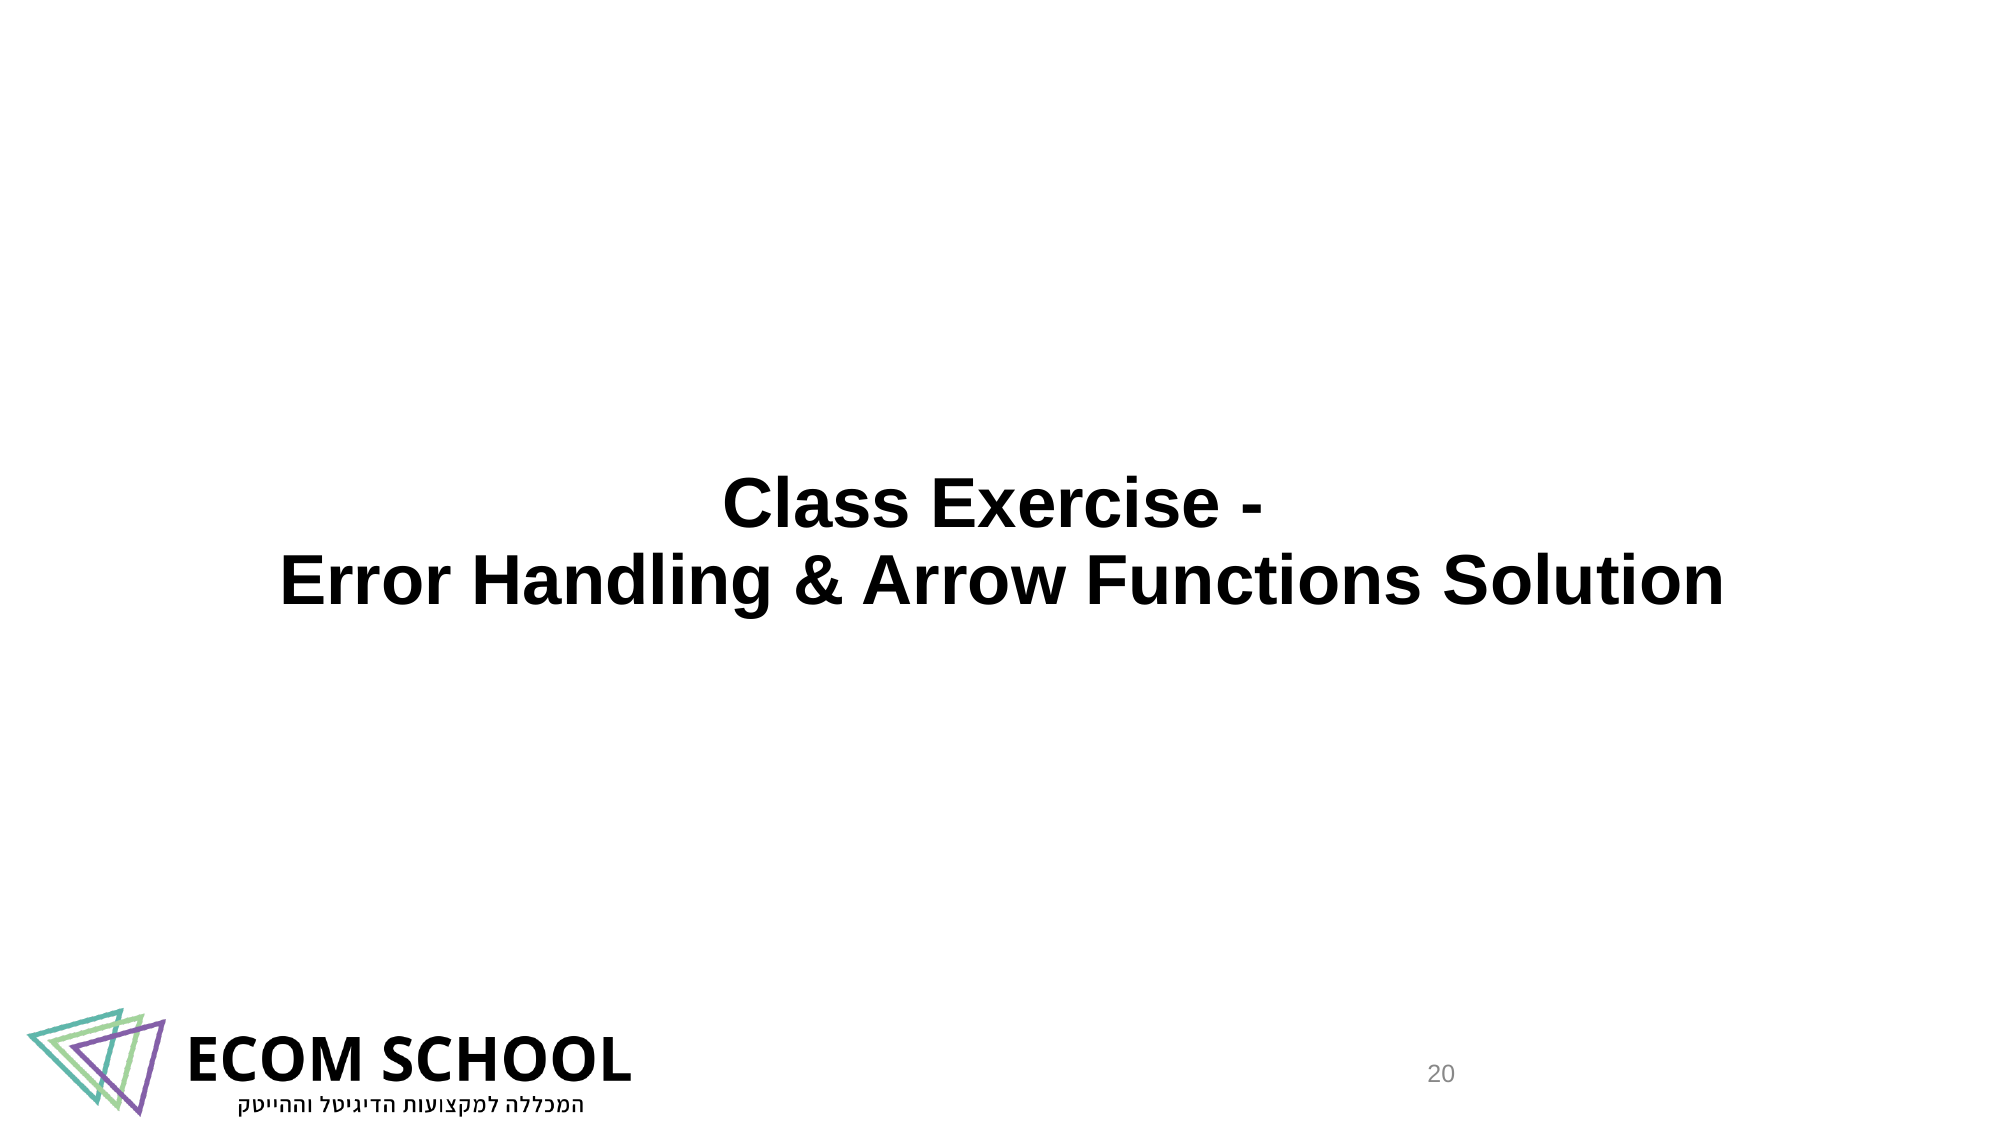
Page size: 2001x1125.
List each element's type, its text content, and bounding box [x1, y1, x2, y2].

slide_number ‹#› [1412, 1042, 1863, 1103]
subtitle Class Exercise - Error Handling & Arrow Functions Solution [87, 75, 1919, 1075]
picture [0, 1000, 654, 1125]
